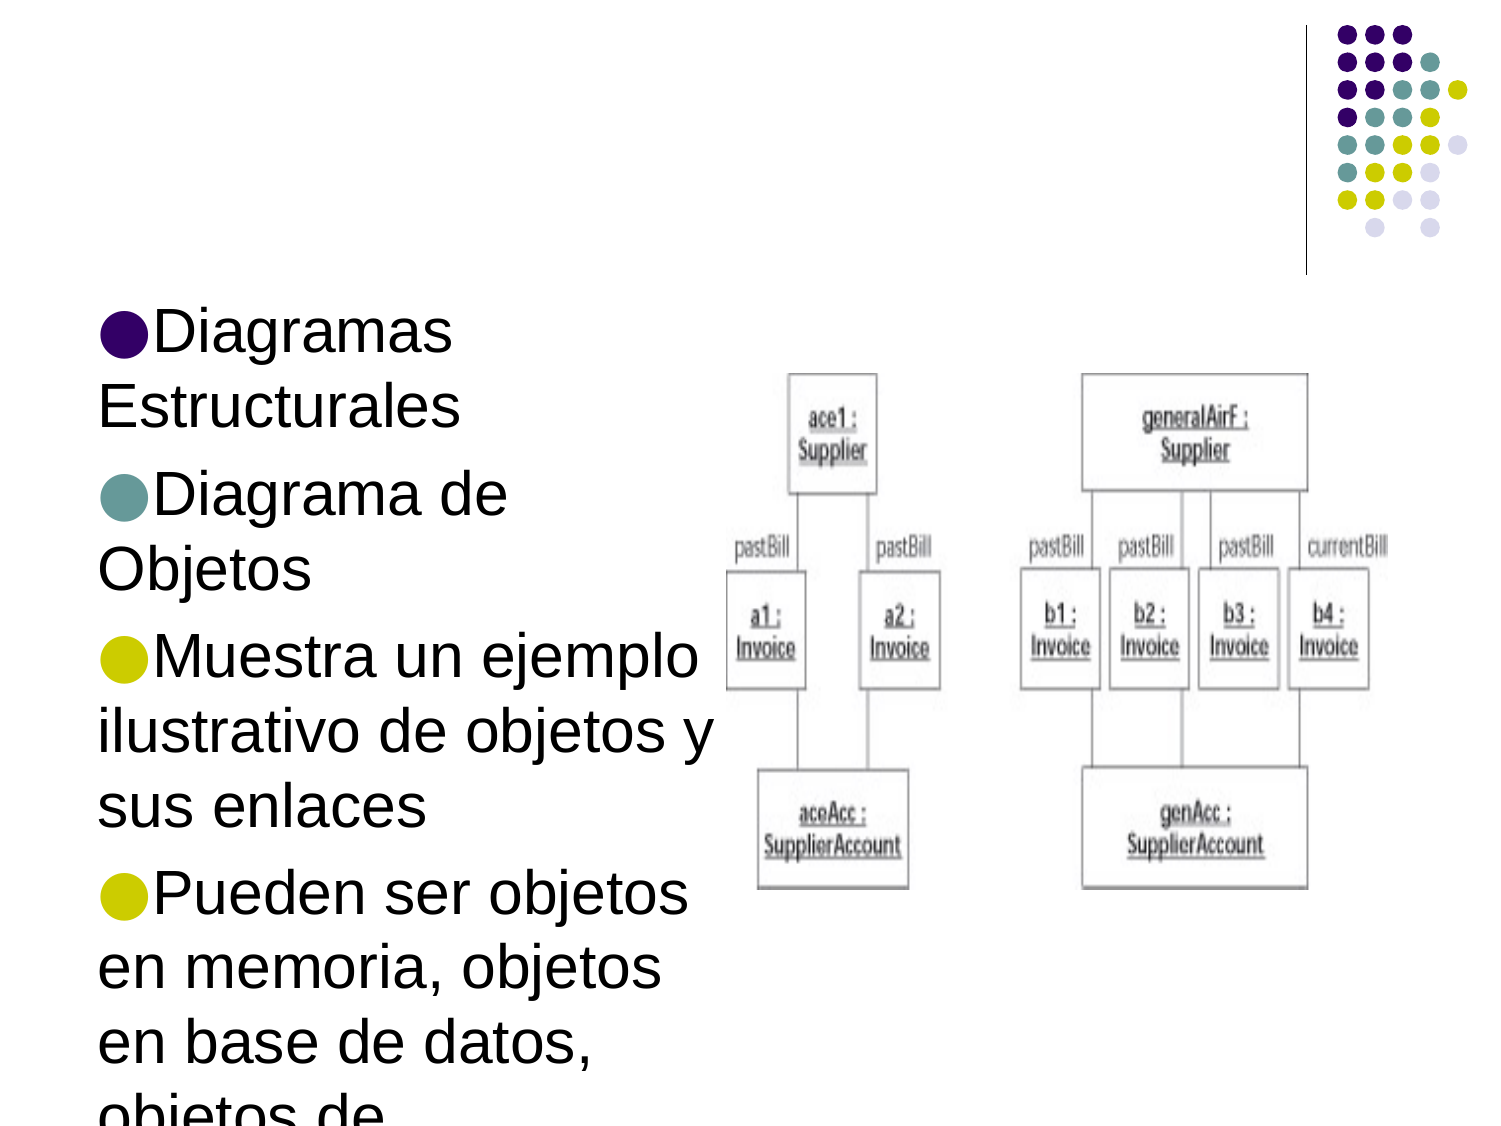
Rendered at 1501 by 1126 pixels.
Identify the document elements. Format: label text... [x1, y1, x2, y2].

picture [726, 373, 1389, 890]
list Diagramas Estructurales Diagrama de Objetos Muestra un ejemplo ilustrativo de objetos y sus enlaces Pueden ser objetos en memoria, objetos en base de datos, objetos de modelado… [75, 281, 739, 1047]
